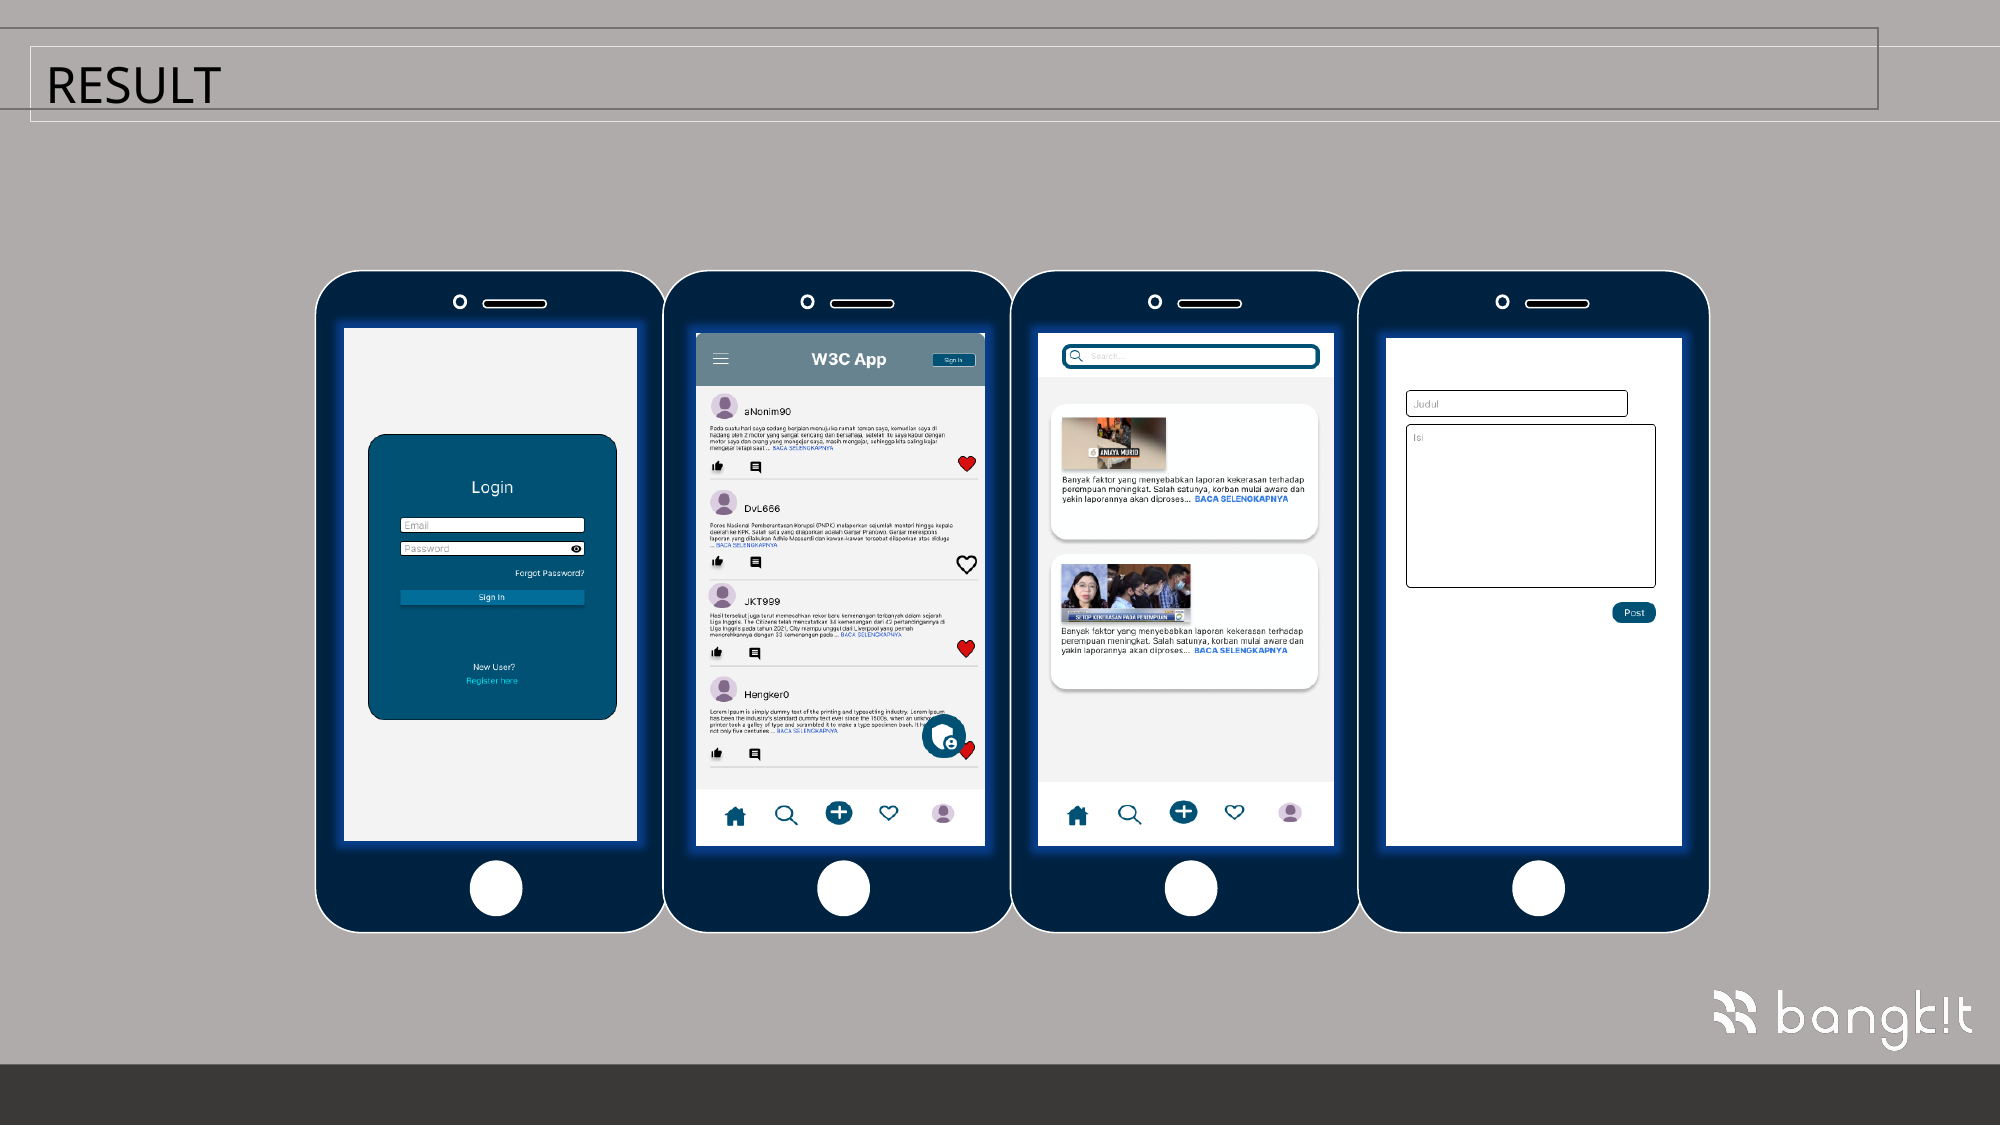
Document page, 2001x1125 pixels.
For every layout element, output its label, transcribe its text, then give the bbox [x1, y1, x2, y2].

picture [1386, 338, 1682, 846]
text_box [0, 27, 1879, 110]
text_box [1525, 300, 1589, 308]
text_box [483, 300, 547, 308]
text_box [0, 1063, 2000, 1125]
text_box [663, 270, 1013, 933]
text_box [1165, 861, 1217, 916]
text_box [1357, 270, 1710, 933]
picture [343, 328, 637, 841]
text_box [315, 270, 665, 933]
picture [696, 333, 985, 846]
text_box RESULT [30, 46, 2000, 122]
text_box [1148, 295, 1162, 309]
picture [1713, 990, 1972, 1051]
text_box [453, 295, 467, 309]
text_box [818, 861, 870, 916]
text_box [1178, 300, 1242, 308]
picture [1038, 333, 1334, 846]
text_box [830, 300, 894, 308]
text_box [1010, 270, 1360, 933]
text_box [470, 861, 522, 916]
text_box [1513, 861, 1565, 916]
